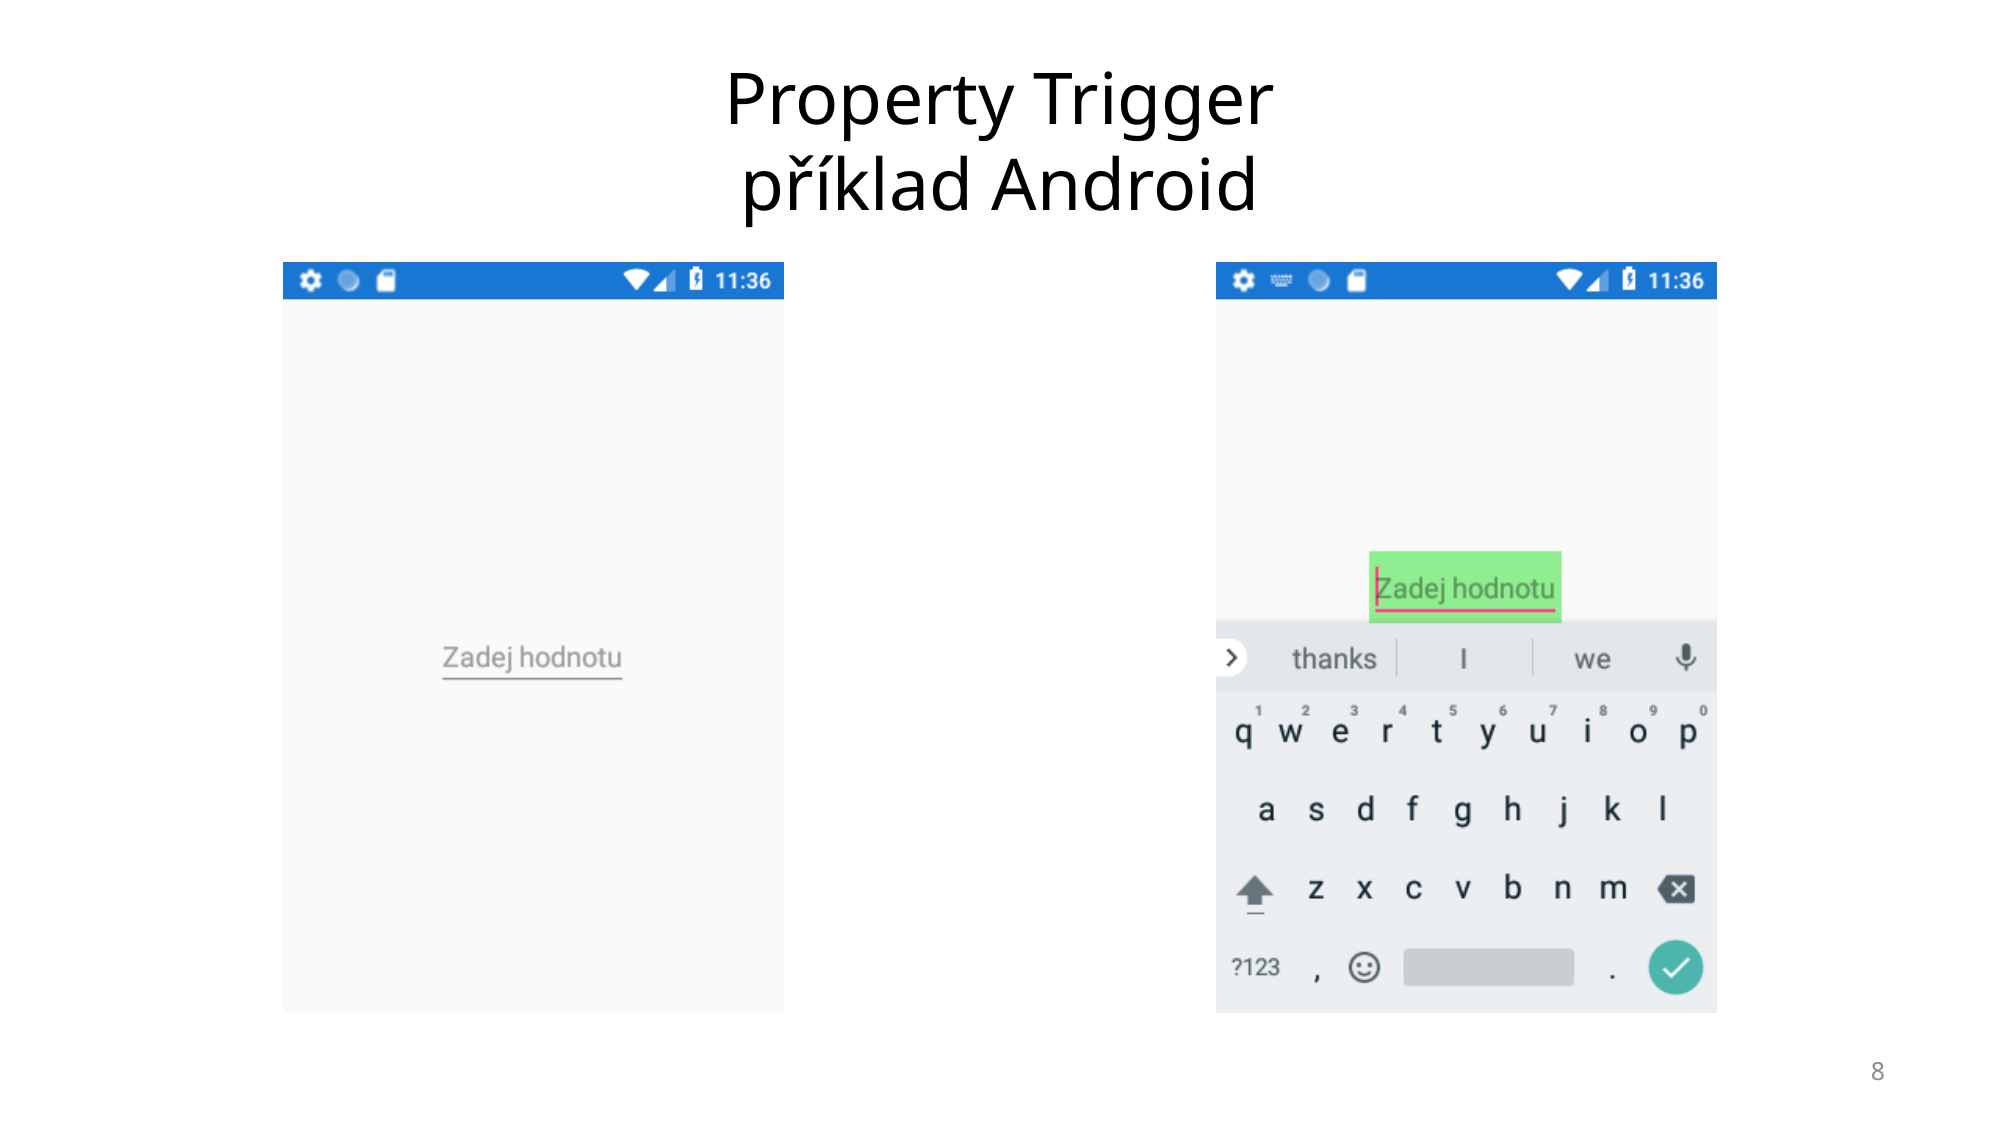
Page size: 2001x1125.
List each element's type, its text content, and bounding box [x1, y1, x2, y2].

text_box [283, 262, 1717, 1013]
title Property Trigger příklad Android [99, 45, 1900, 233]
slide_number 8 [1433, 1042, 1900, 1103]
